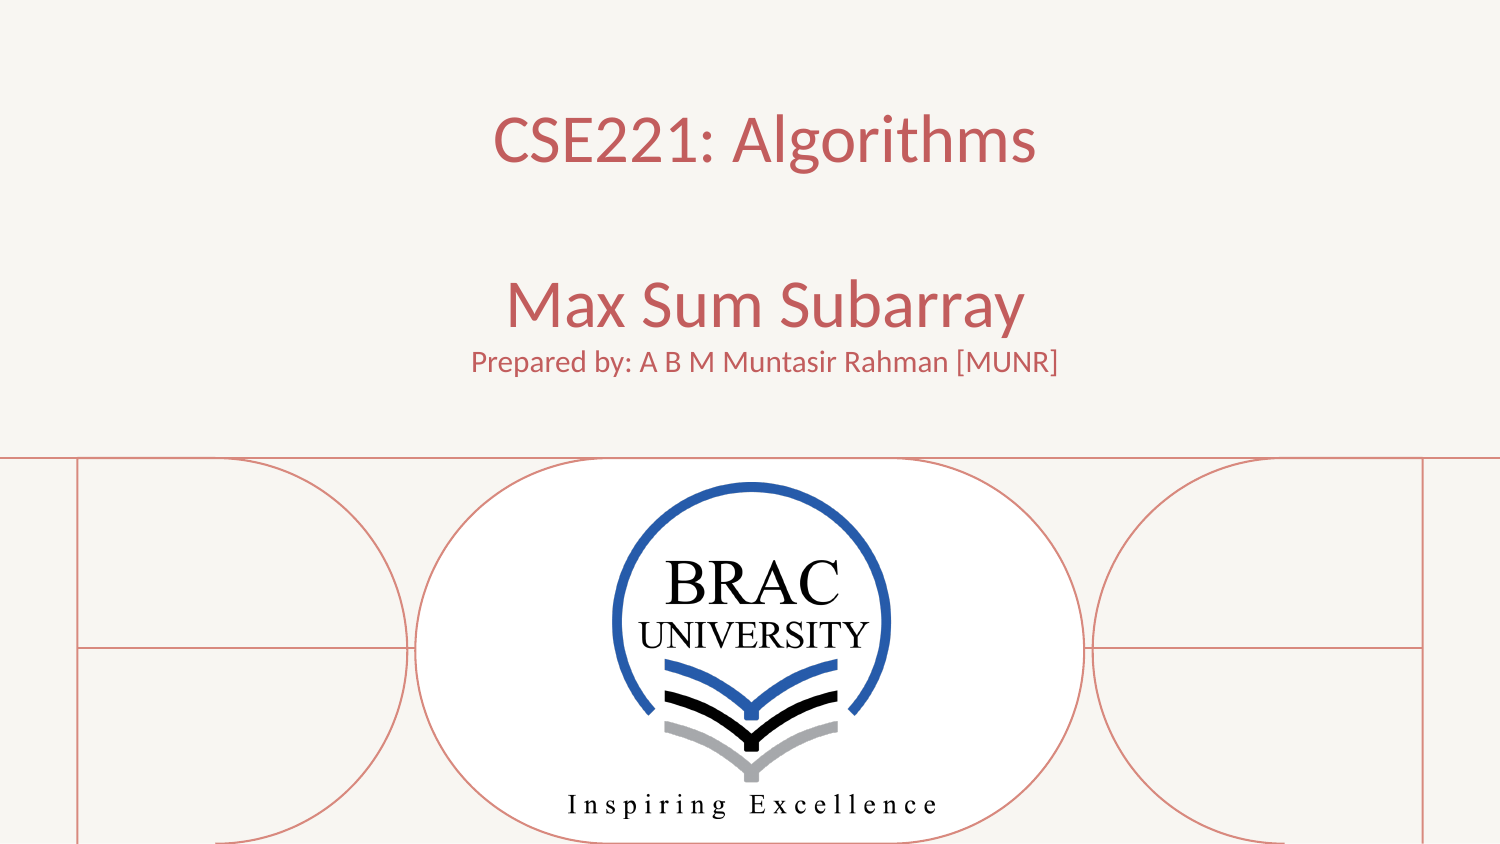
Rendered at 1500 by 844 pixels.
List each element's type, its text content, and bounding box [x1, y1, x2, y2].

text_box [0, 457, 1500, 844]
text_box [635, 327, 851, 383]
title CSE221: Algorithms Max Sum Subarray Prepared by: A B M Muntasir Rahman [MUNR] [168, 92, 1361, 380]
